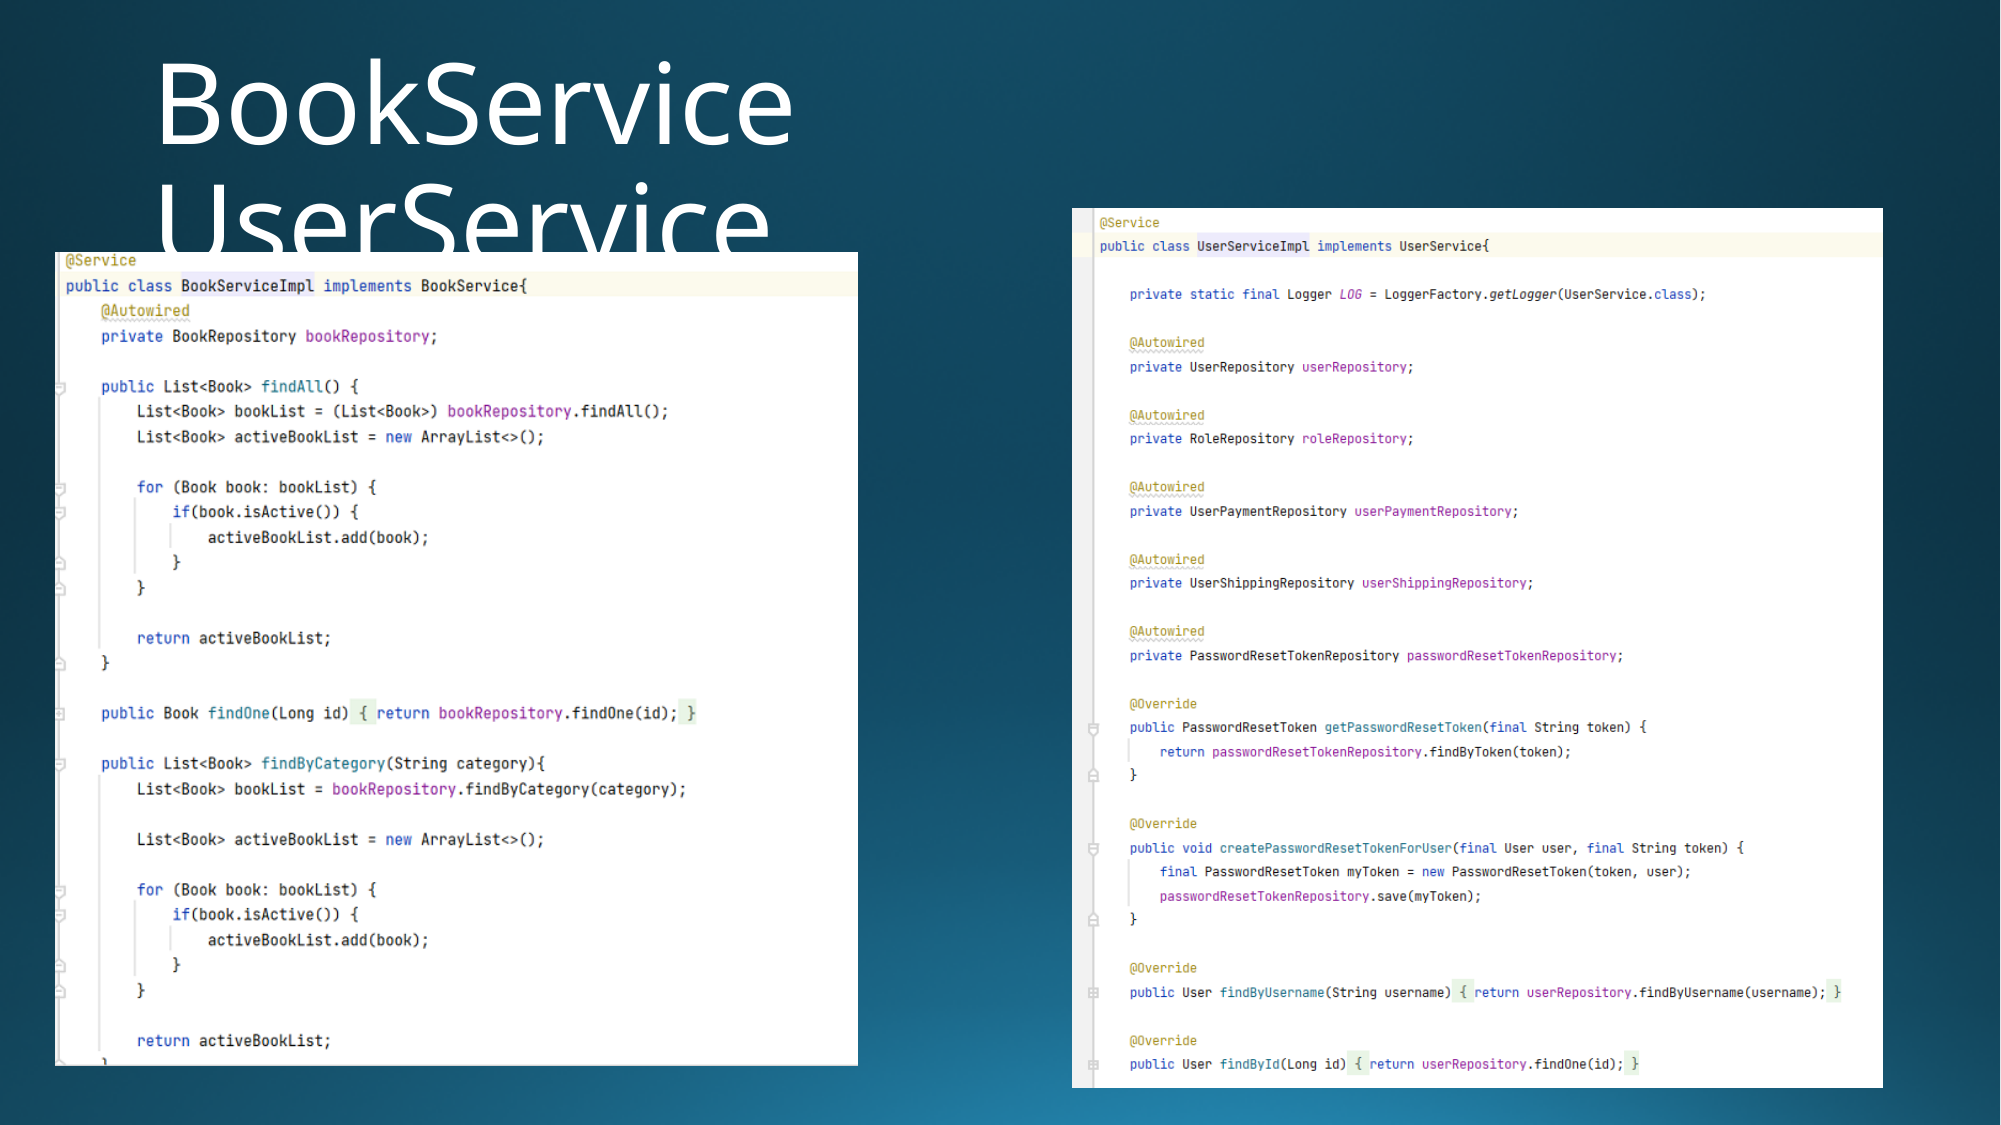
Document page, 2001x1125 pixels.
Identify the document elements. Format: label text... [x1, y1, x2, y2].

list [55, 252, 858, 1066]
title BookService UserService [137, 59, 1863, 278]
picture [0, 0, 2001, 1125]
